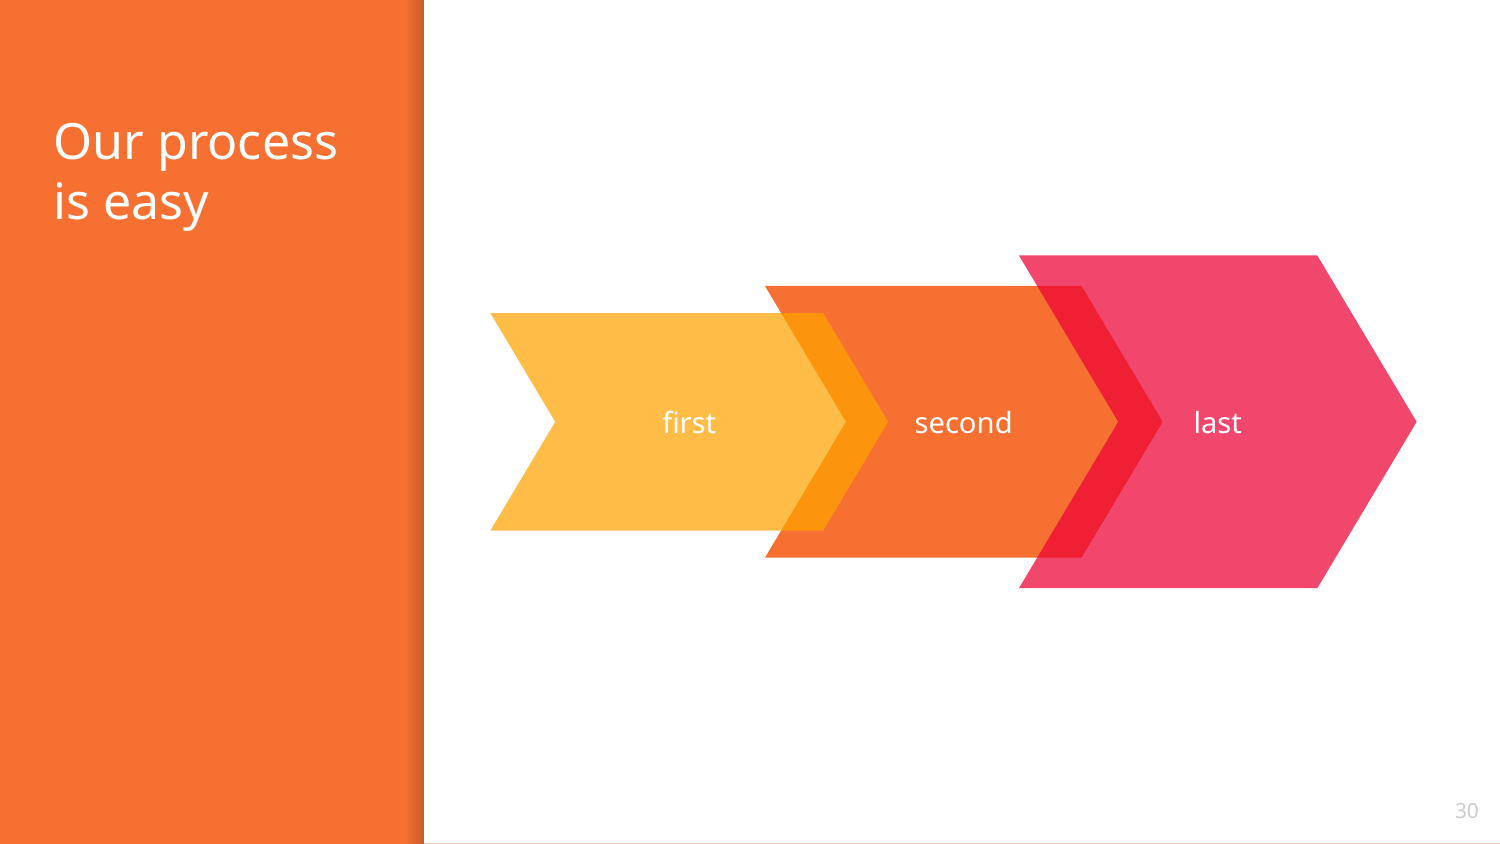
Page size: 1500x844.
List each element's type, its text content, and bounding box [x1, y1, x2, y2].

text_box second [764, 285, 1117, 558]
text_box first [490, 313, 889, 531]
title Our process is easy [38, 94, 375, 748]
text_box last [1018, 255, 1417, 589]
slide_number ‹#› [1403, 779, 1494, 844]
